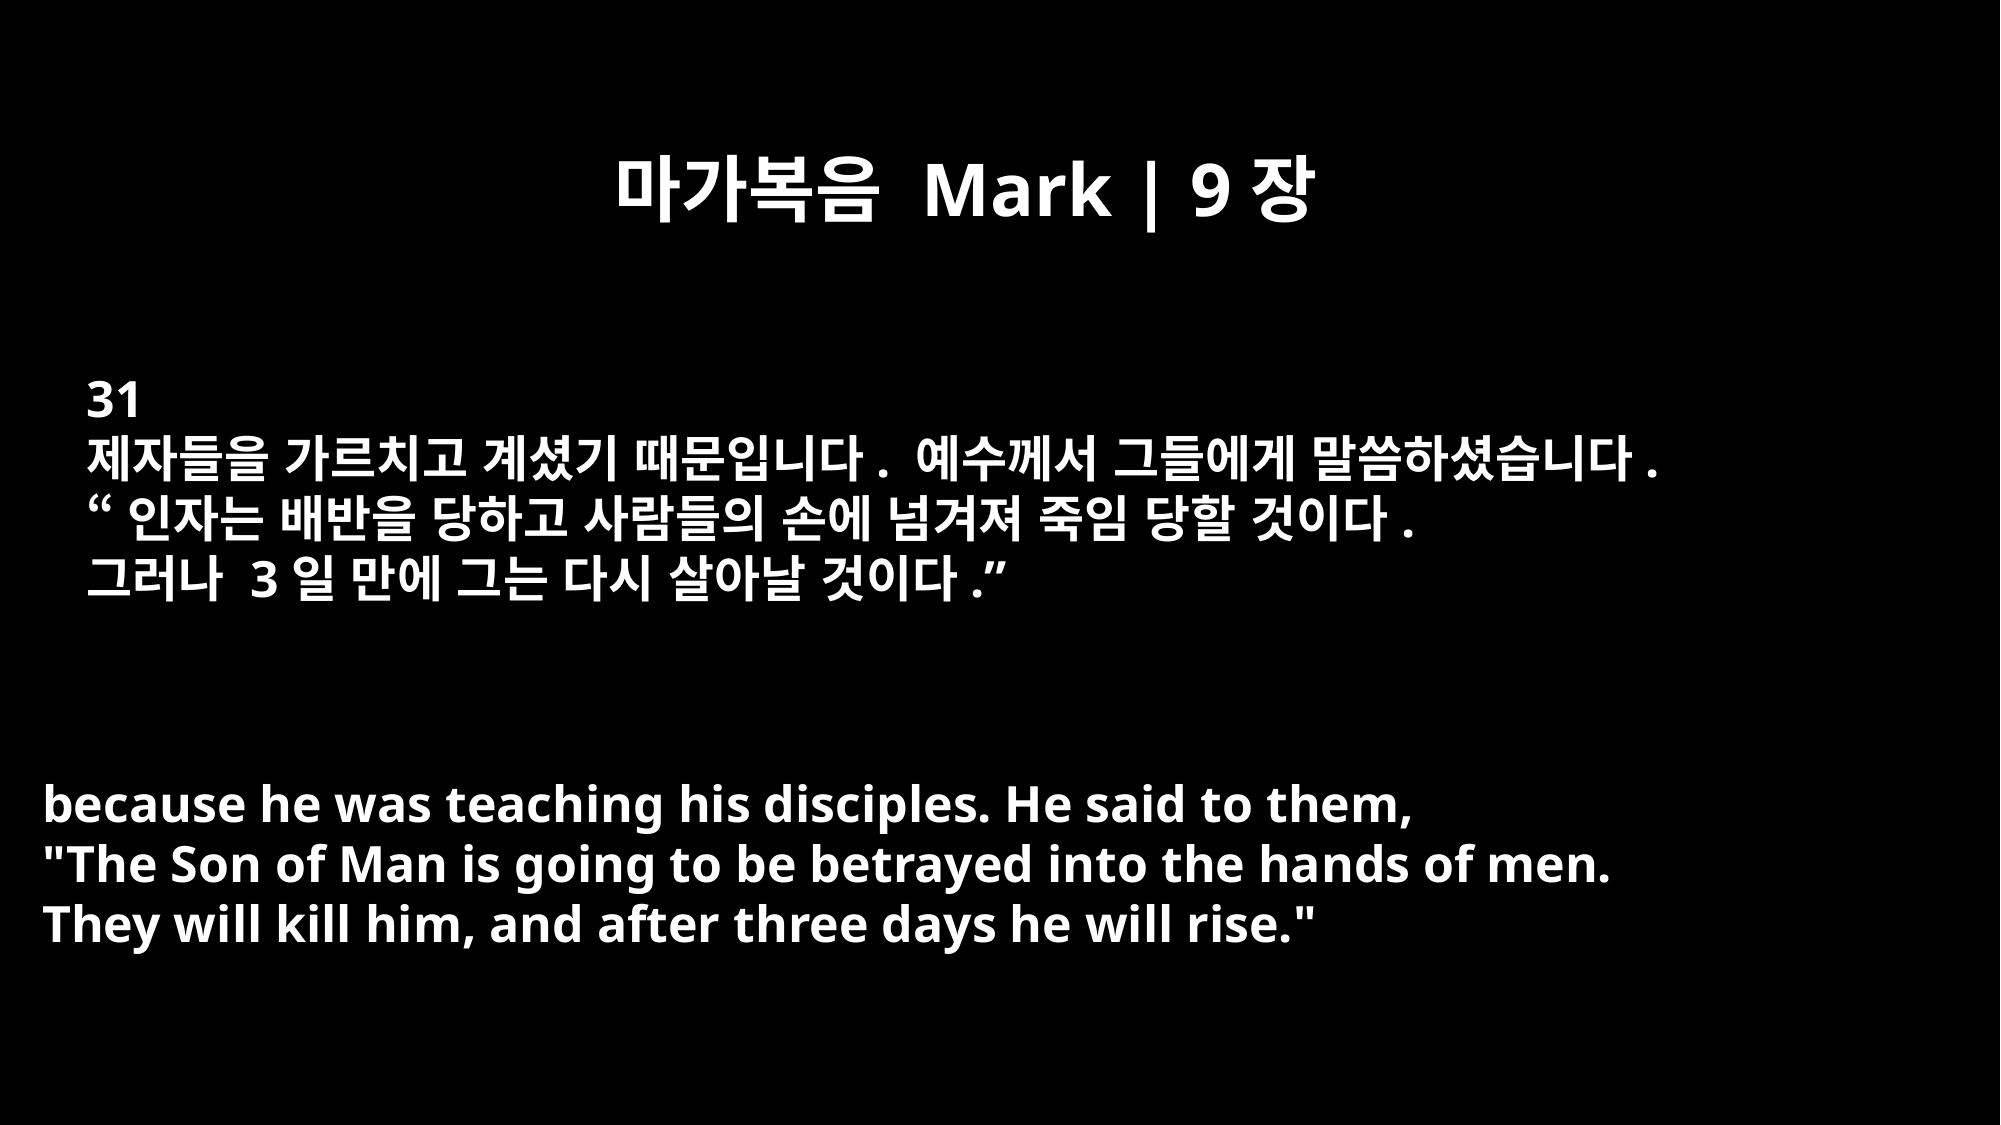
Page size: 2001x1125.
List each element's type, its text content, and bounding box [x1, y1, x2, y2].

text_box 마가복음 Mark | 9장 [599, 136, 1333, 239]
text_box because he was teaching his disciples. He said to them, "The Son of Man is going to be betrayed into the hands of men. They will kill him, and after three days he will rise." [27, 764, 1641, 960]
text_box 31 제자들을 가르치고 계셨기 때문입니다. 예수께서 그들에게 말씀하셨습니다. “인자는 배반을 당하고 사람들의 손에 넘겨져 죽임 당할 것이다. 그러나 3일 만에 그는 다시 살아날 것이다.” [71, 359, 1688, 615]
